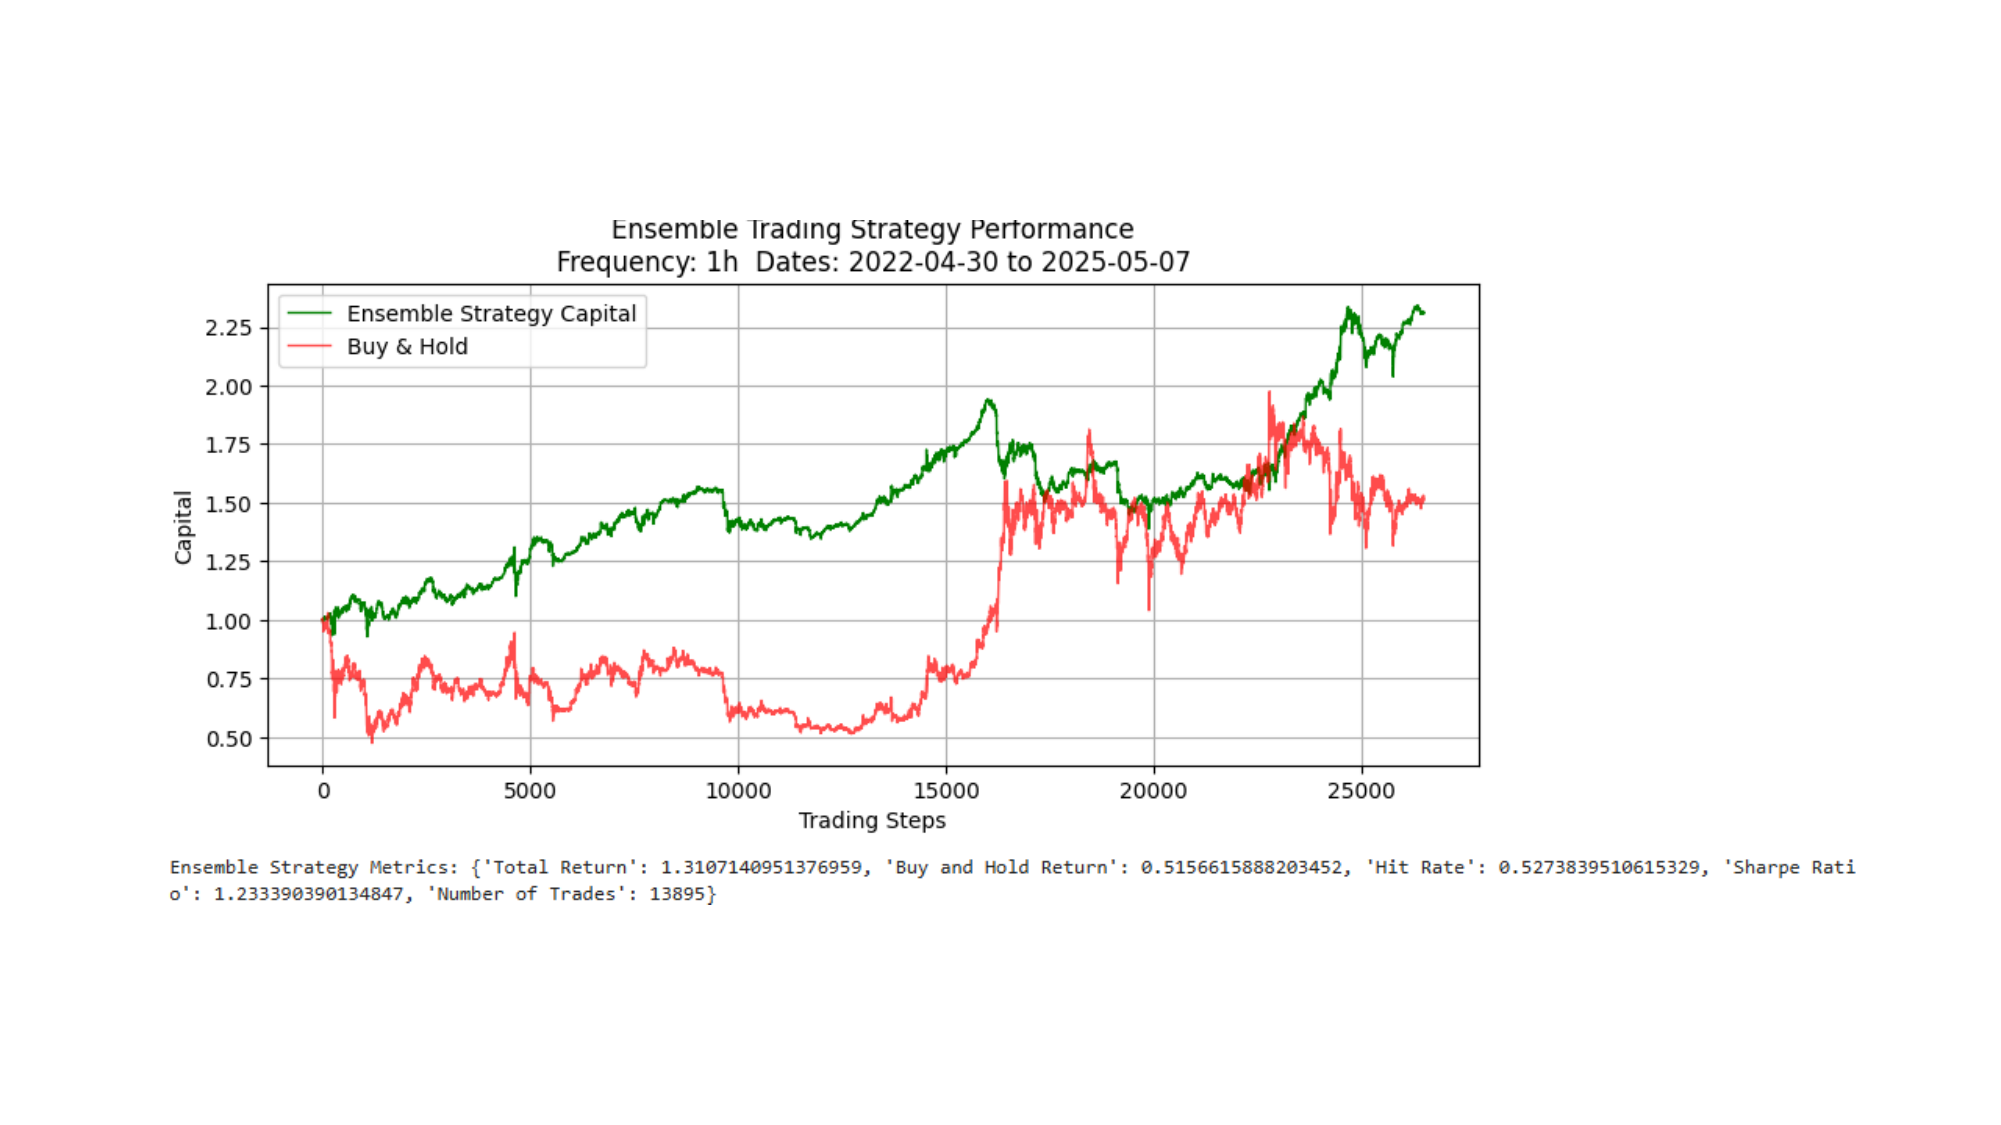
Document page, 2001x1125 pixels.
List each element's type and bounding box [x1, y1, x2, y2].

picture [126, 219, 1874, 906]
